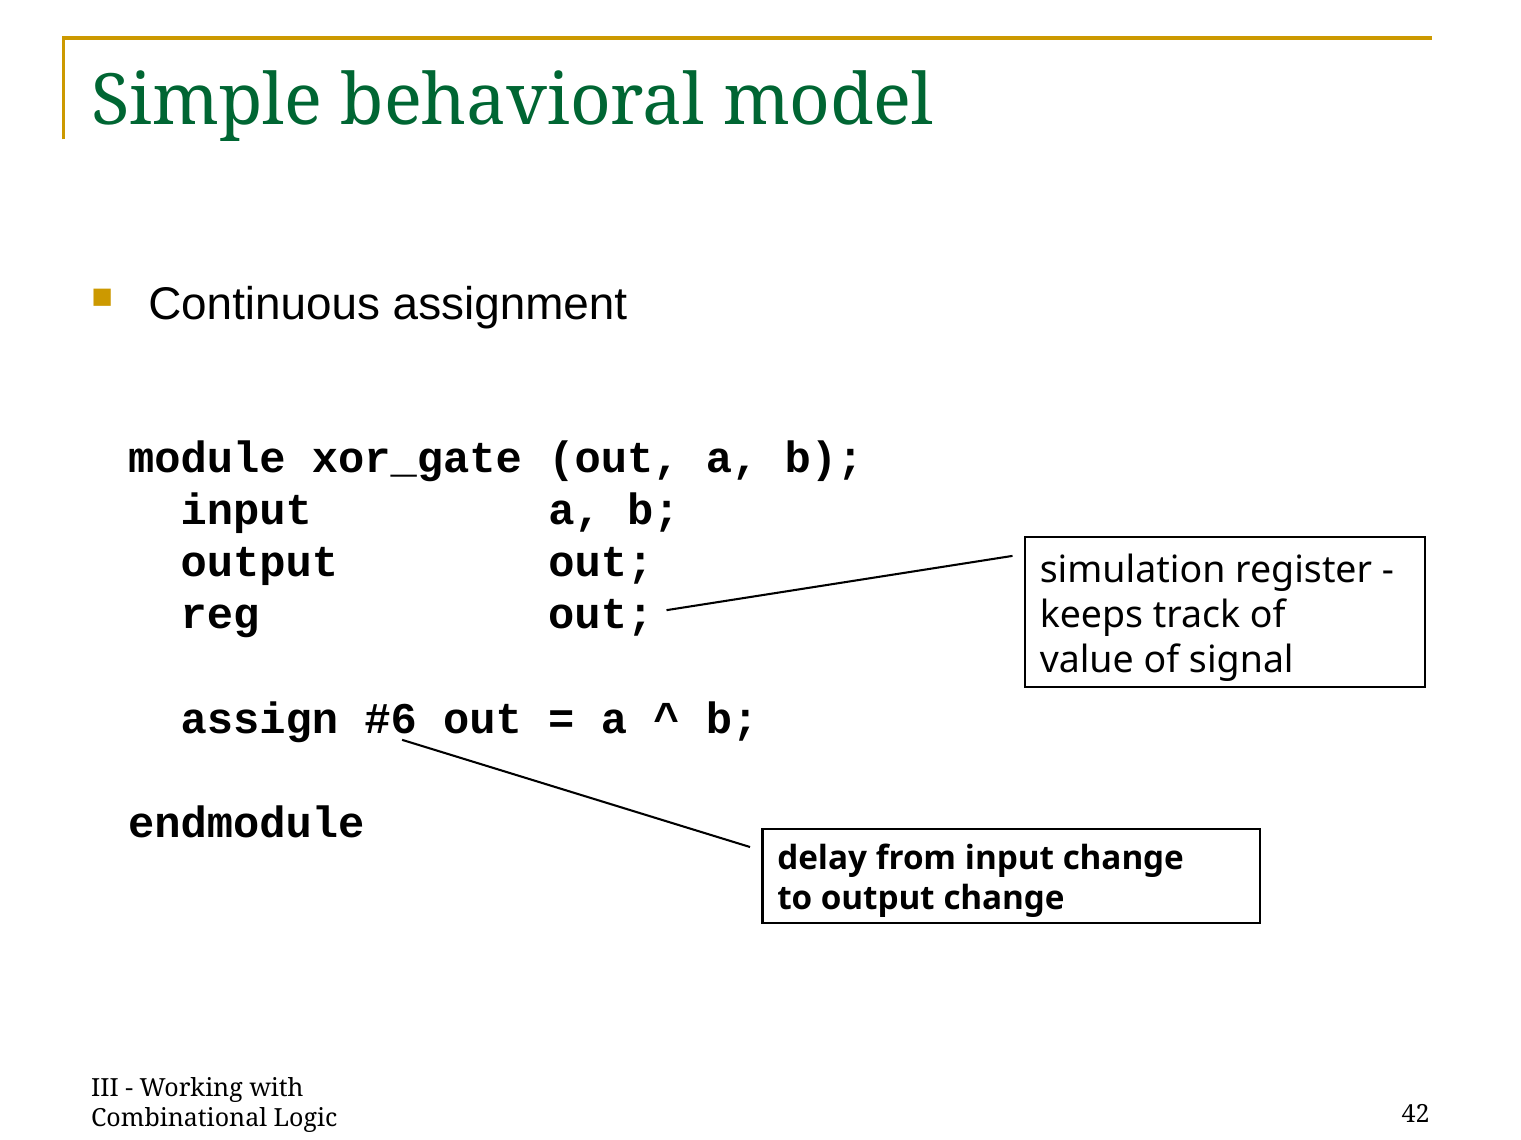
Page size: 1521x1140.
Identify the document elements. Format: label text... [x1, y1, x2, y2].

slide_number 42 [1089, 1062, 1445, 1139]
slide_number III - Working with Combinational Logic [76, 1062, 431, 1139]
list Continuous assignment [76, 265, 1445, 1019]
title Simple behavioral model [76, 46, 1445, 236]
text_box delay from input change to output change [762, 828, 1260, 924]
text_box simulation register - keeps track of value of signal [1025, 537, 1426, 688]
